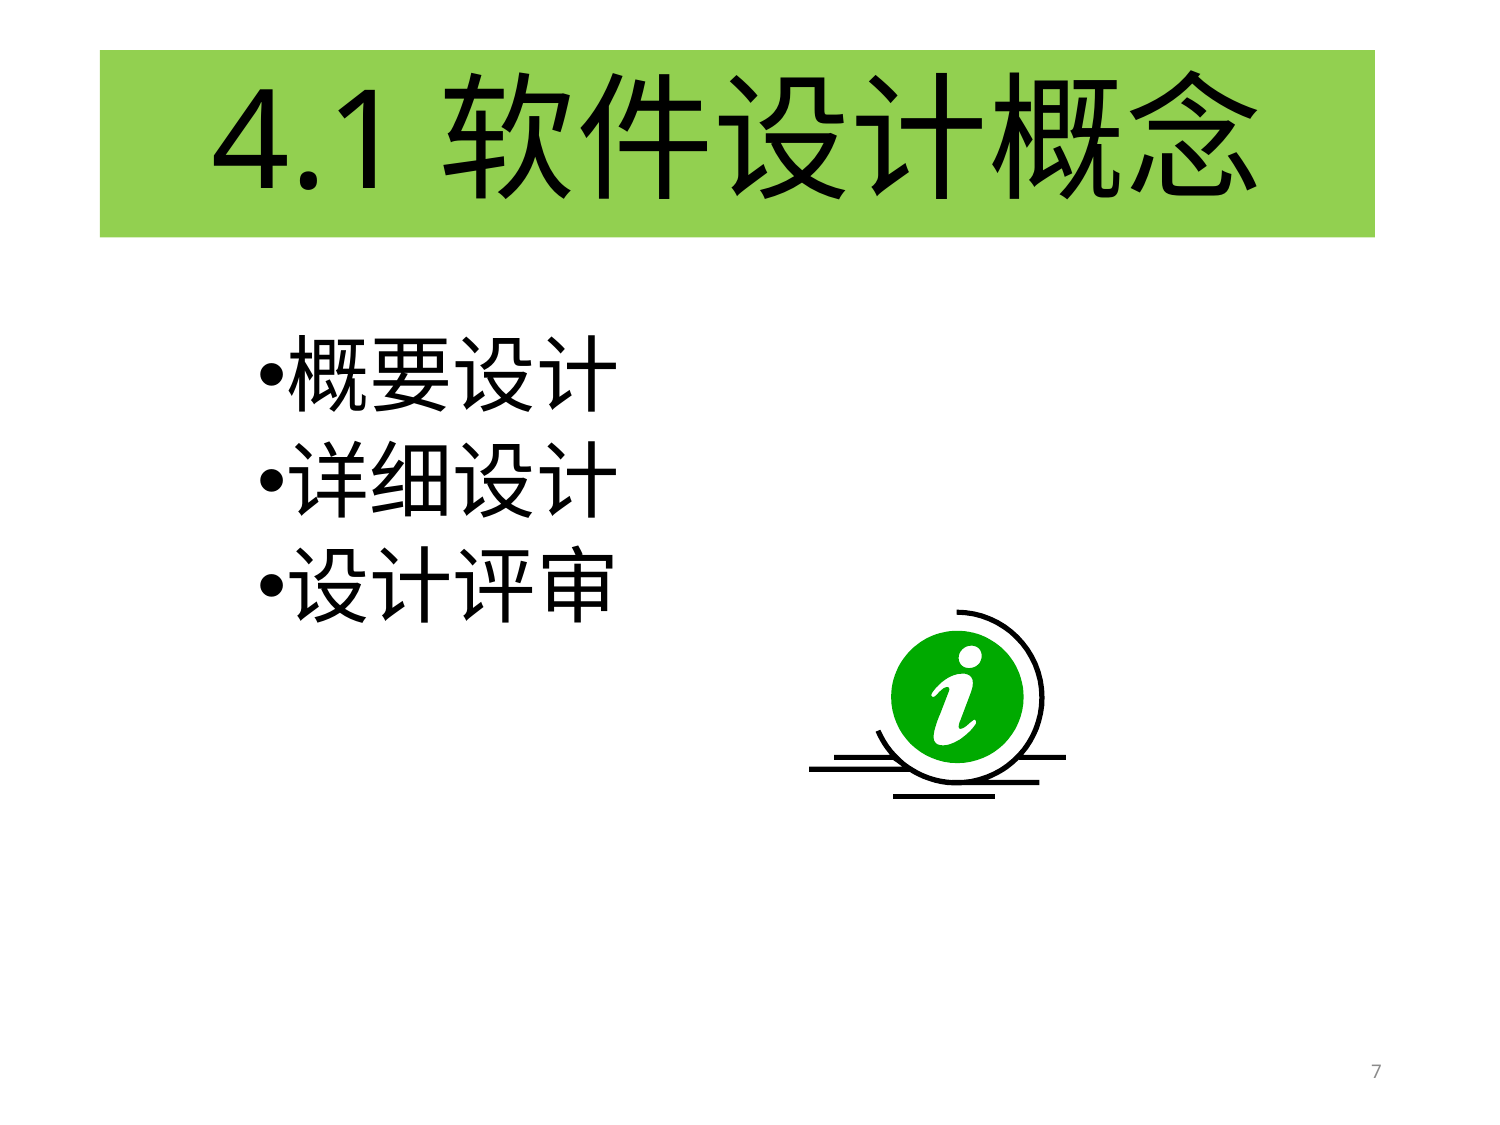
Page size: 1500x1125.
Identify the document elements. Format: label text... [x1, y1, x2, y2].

slide_number 7 [1059, 1042, 1397, 1103]
picture [809, 609, 1066, 799]
list 概要设计 详细设计 设计评审 [242, 326, 690, 764]
title 4.1软件设计概念 [99, 50, 1375, 238]
